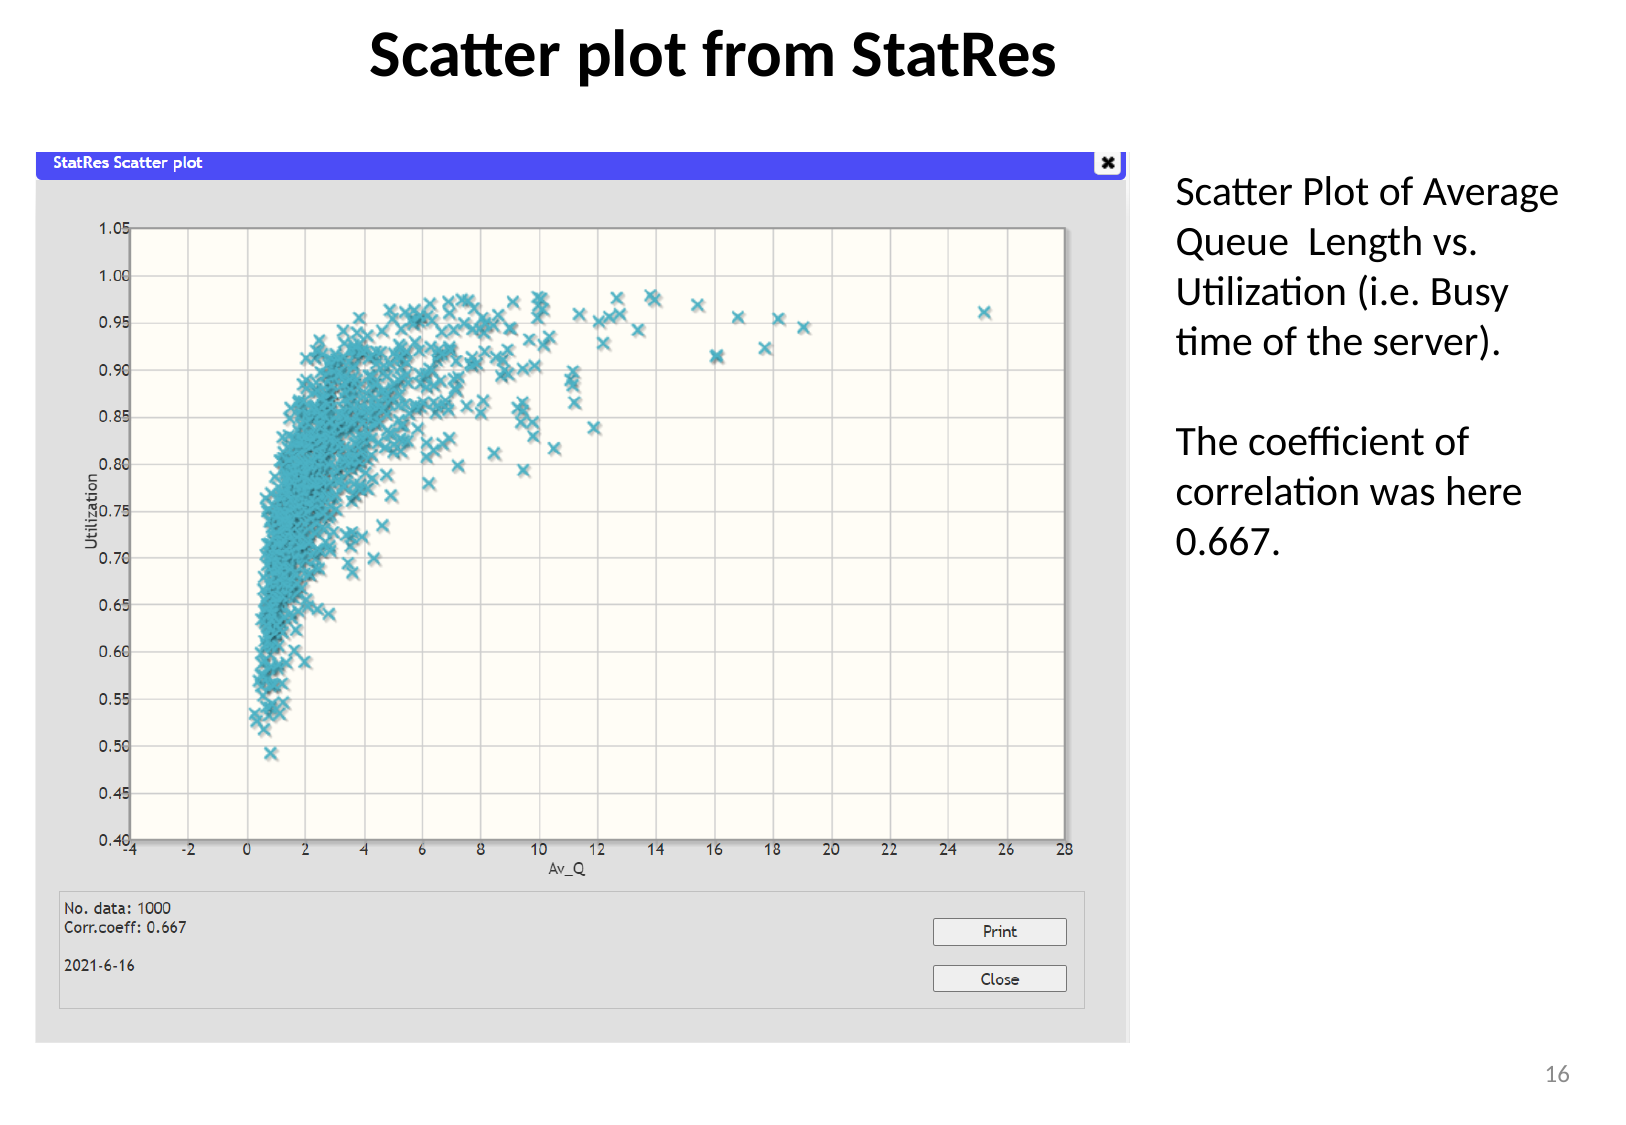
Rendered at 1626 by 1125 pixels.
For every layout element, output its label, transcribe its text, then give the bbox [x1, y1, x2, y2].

slide_number 16 [1525, 1042, 1590, 1103]
picture [35, 152, 1130, 1043]
text_box Scatter Plot of Average Queue Length vs. Utilization (i.e. Busy time of the server). The coefficient of correlation was here 0.667. [1160, 156, 1610, 572]
title Scatter plot from StatRes [298, 20, 1130, 89]
